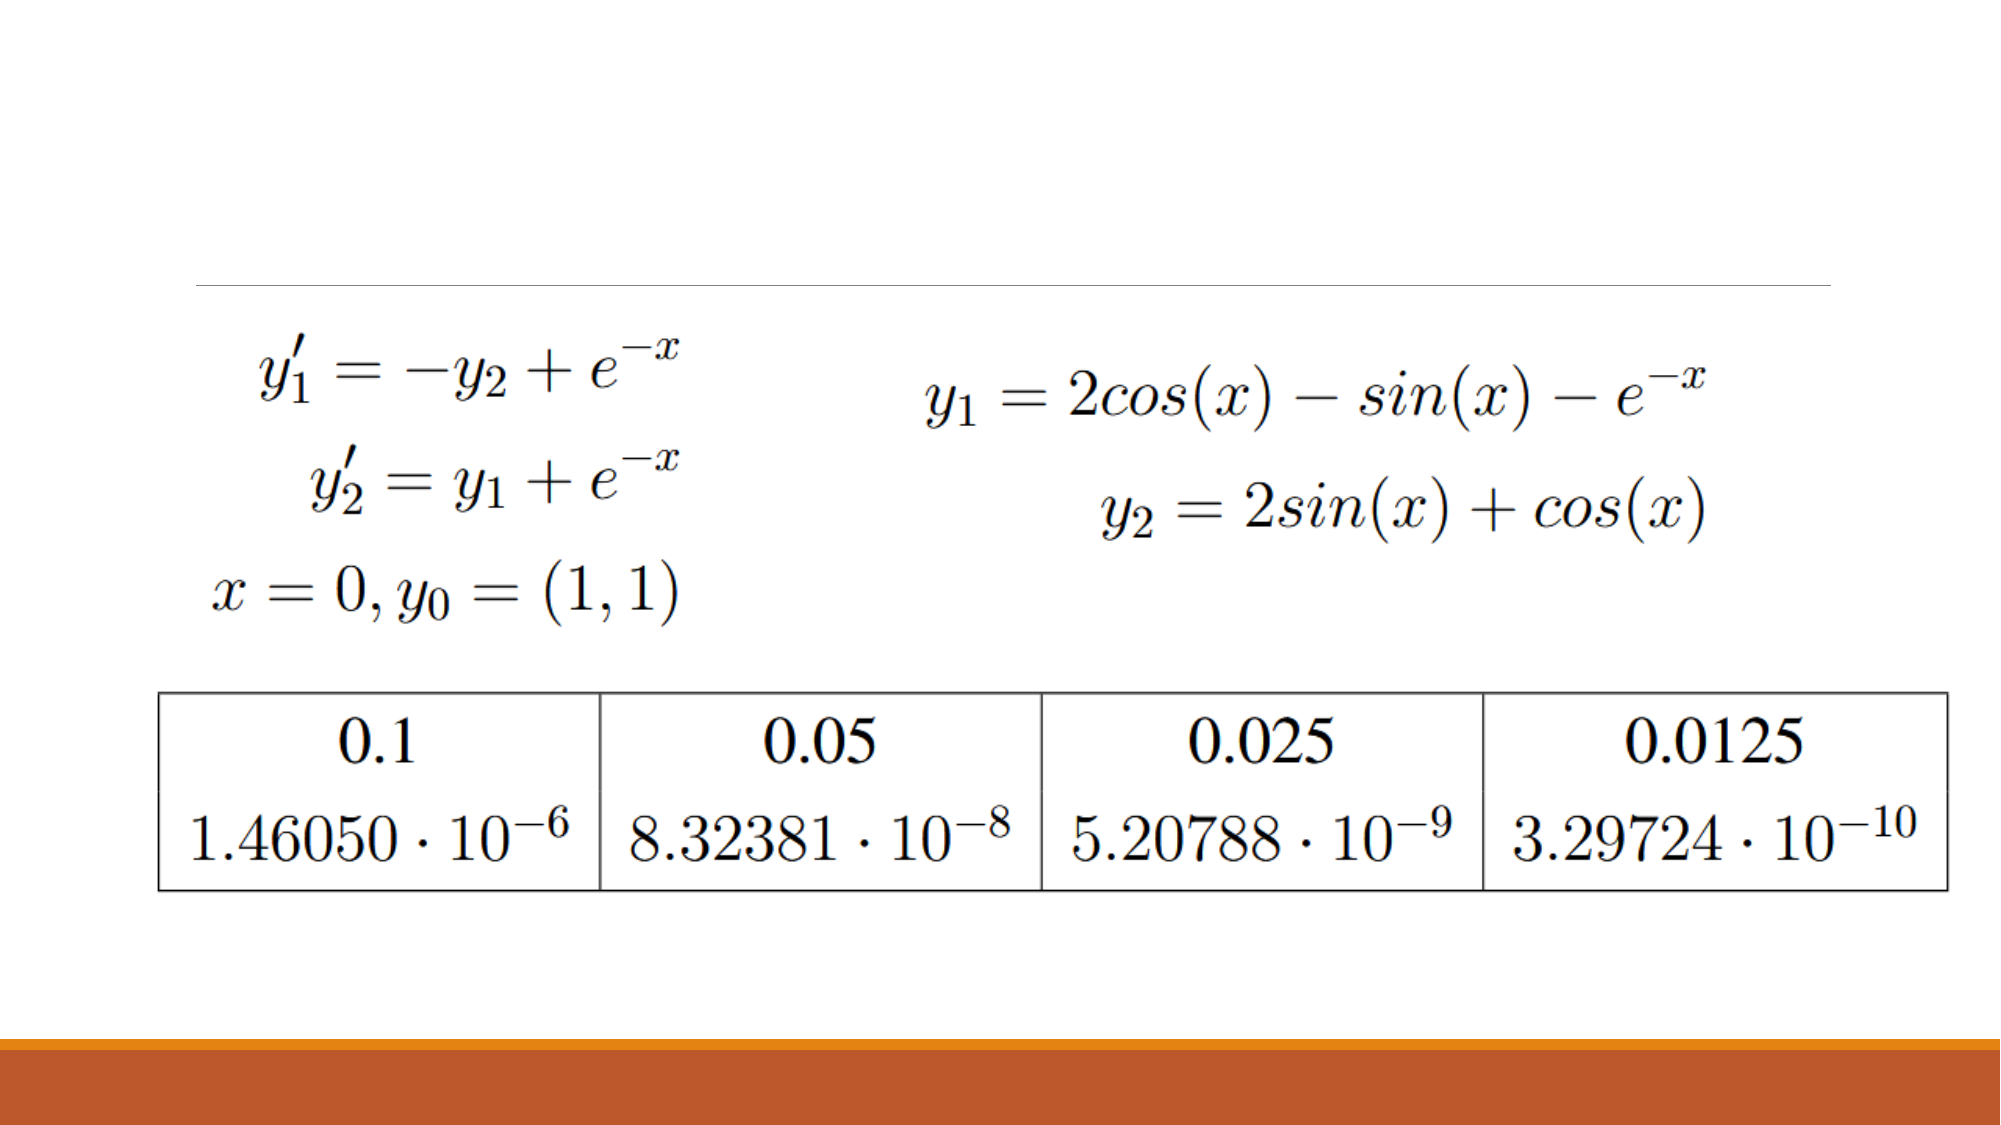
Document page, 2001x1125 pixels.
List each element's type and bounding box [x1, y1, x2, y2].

list [148, 306, 749, 650]
picture [132, 670, 1961, 912]
picture [881, 363, 1797, 563]
